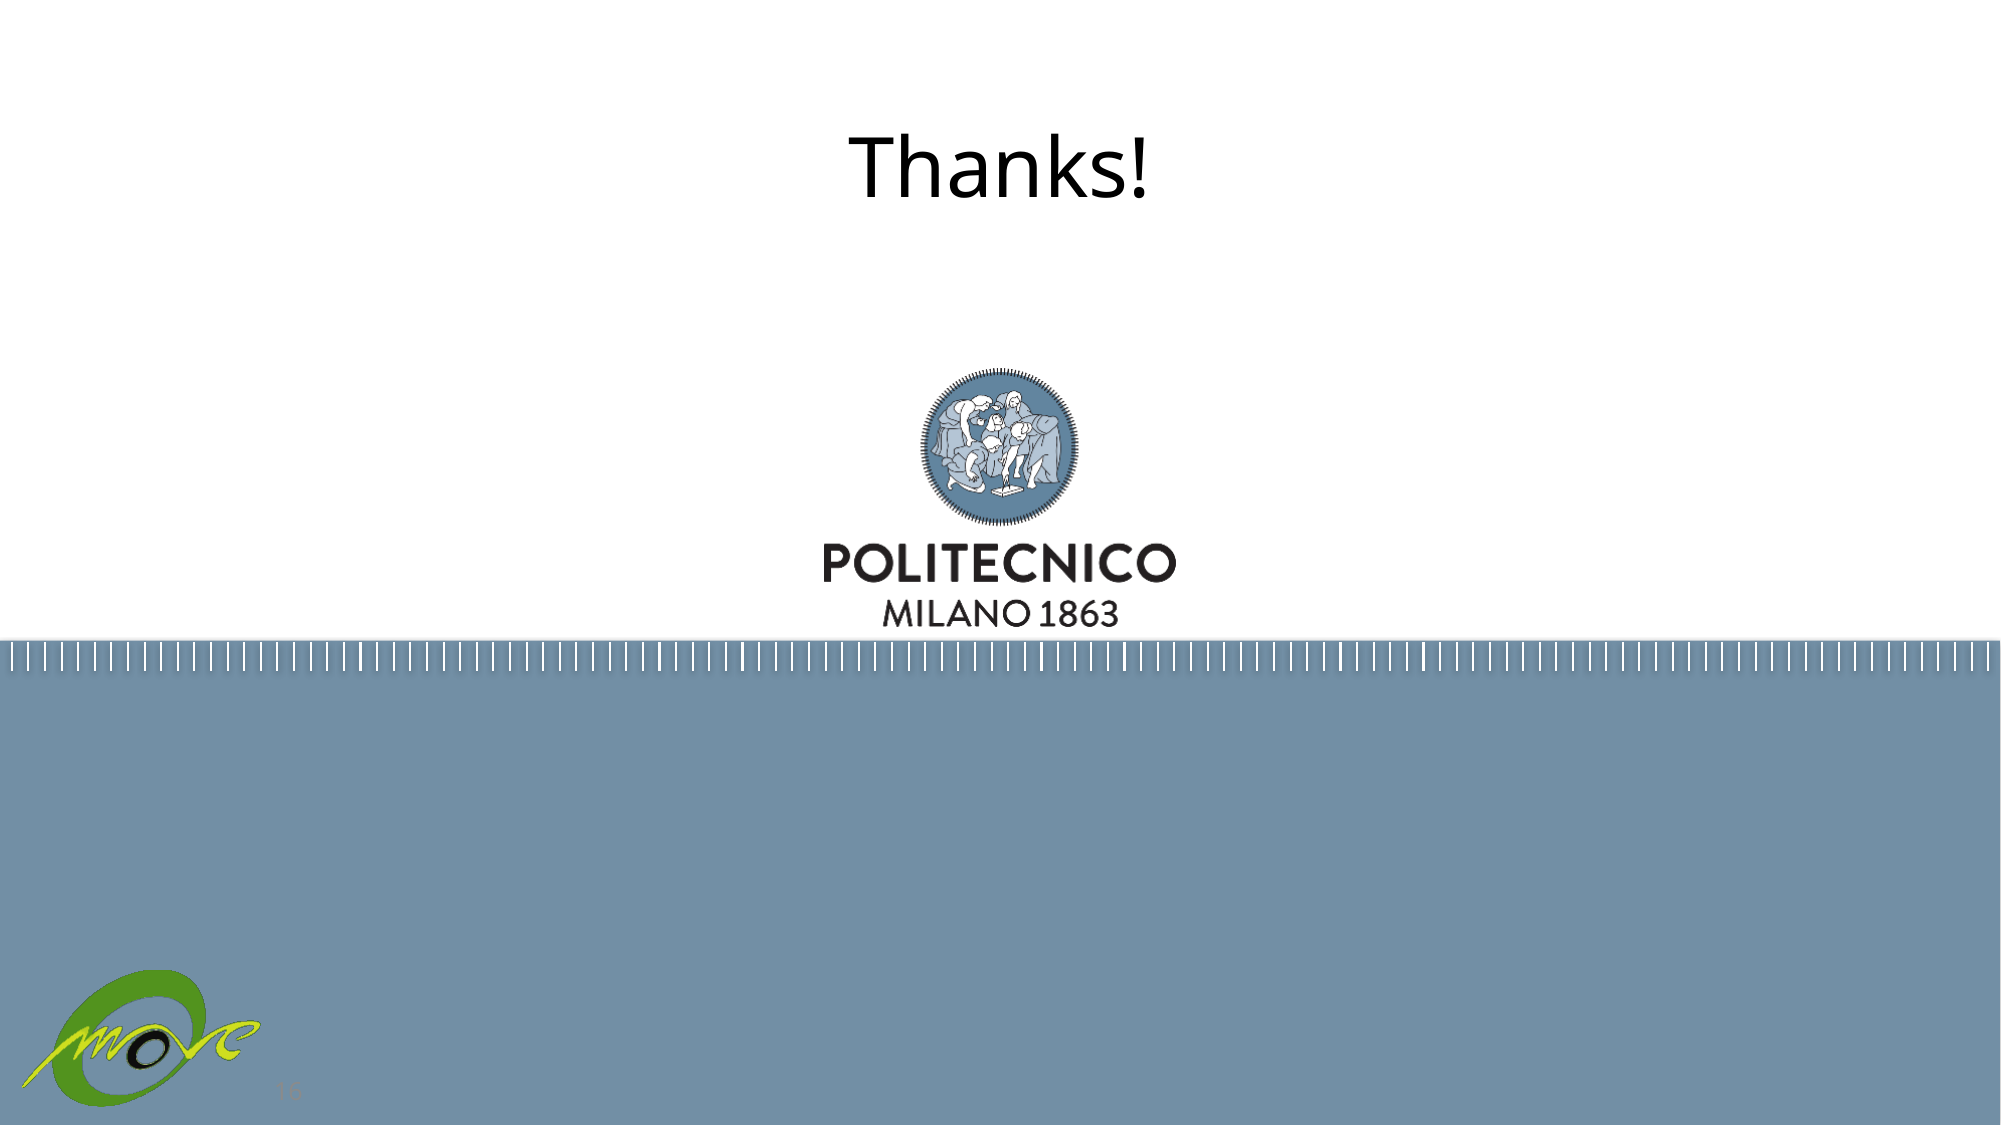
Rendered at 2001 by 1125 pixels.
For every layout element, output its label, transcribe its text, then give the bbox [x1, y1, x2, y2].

picture [21, 969, 261, 1107]
slide_number 16 [249, 1062, 327, 1123]
picture [824, 368, 1176, 627]
list Thanks! [260, 107, 1740, 231]
